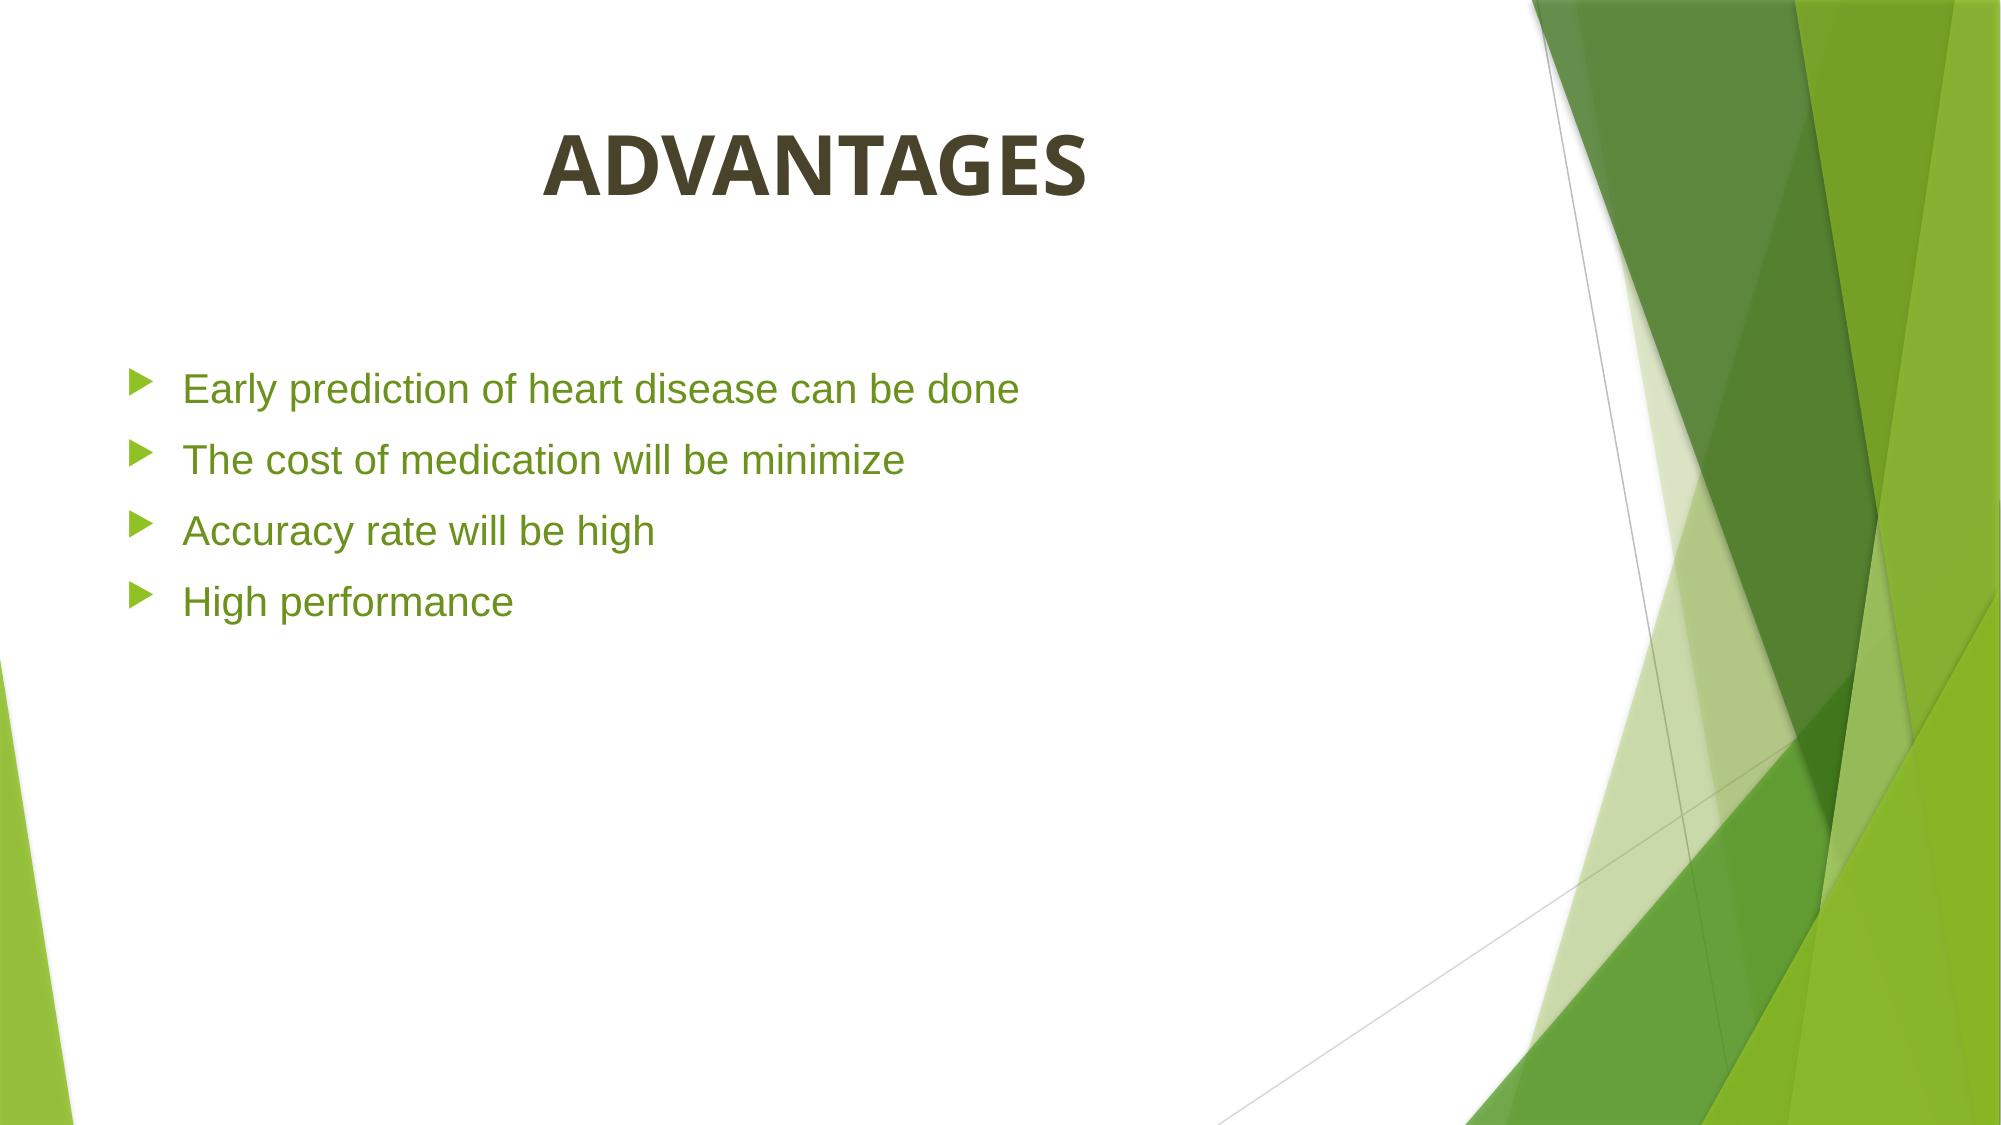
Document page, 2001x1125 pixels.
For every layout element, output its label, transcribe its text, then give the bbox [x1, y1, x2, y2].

title ADVANTAGES [111, 104, 1522, 321]
list Early prediction of heart disease can be done The cost of medication will be minimize Accuracy rate will be high High performance [111, 354, 1522, 992]
